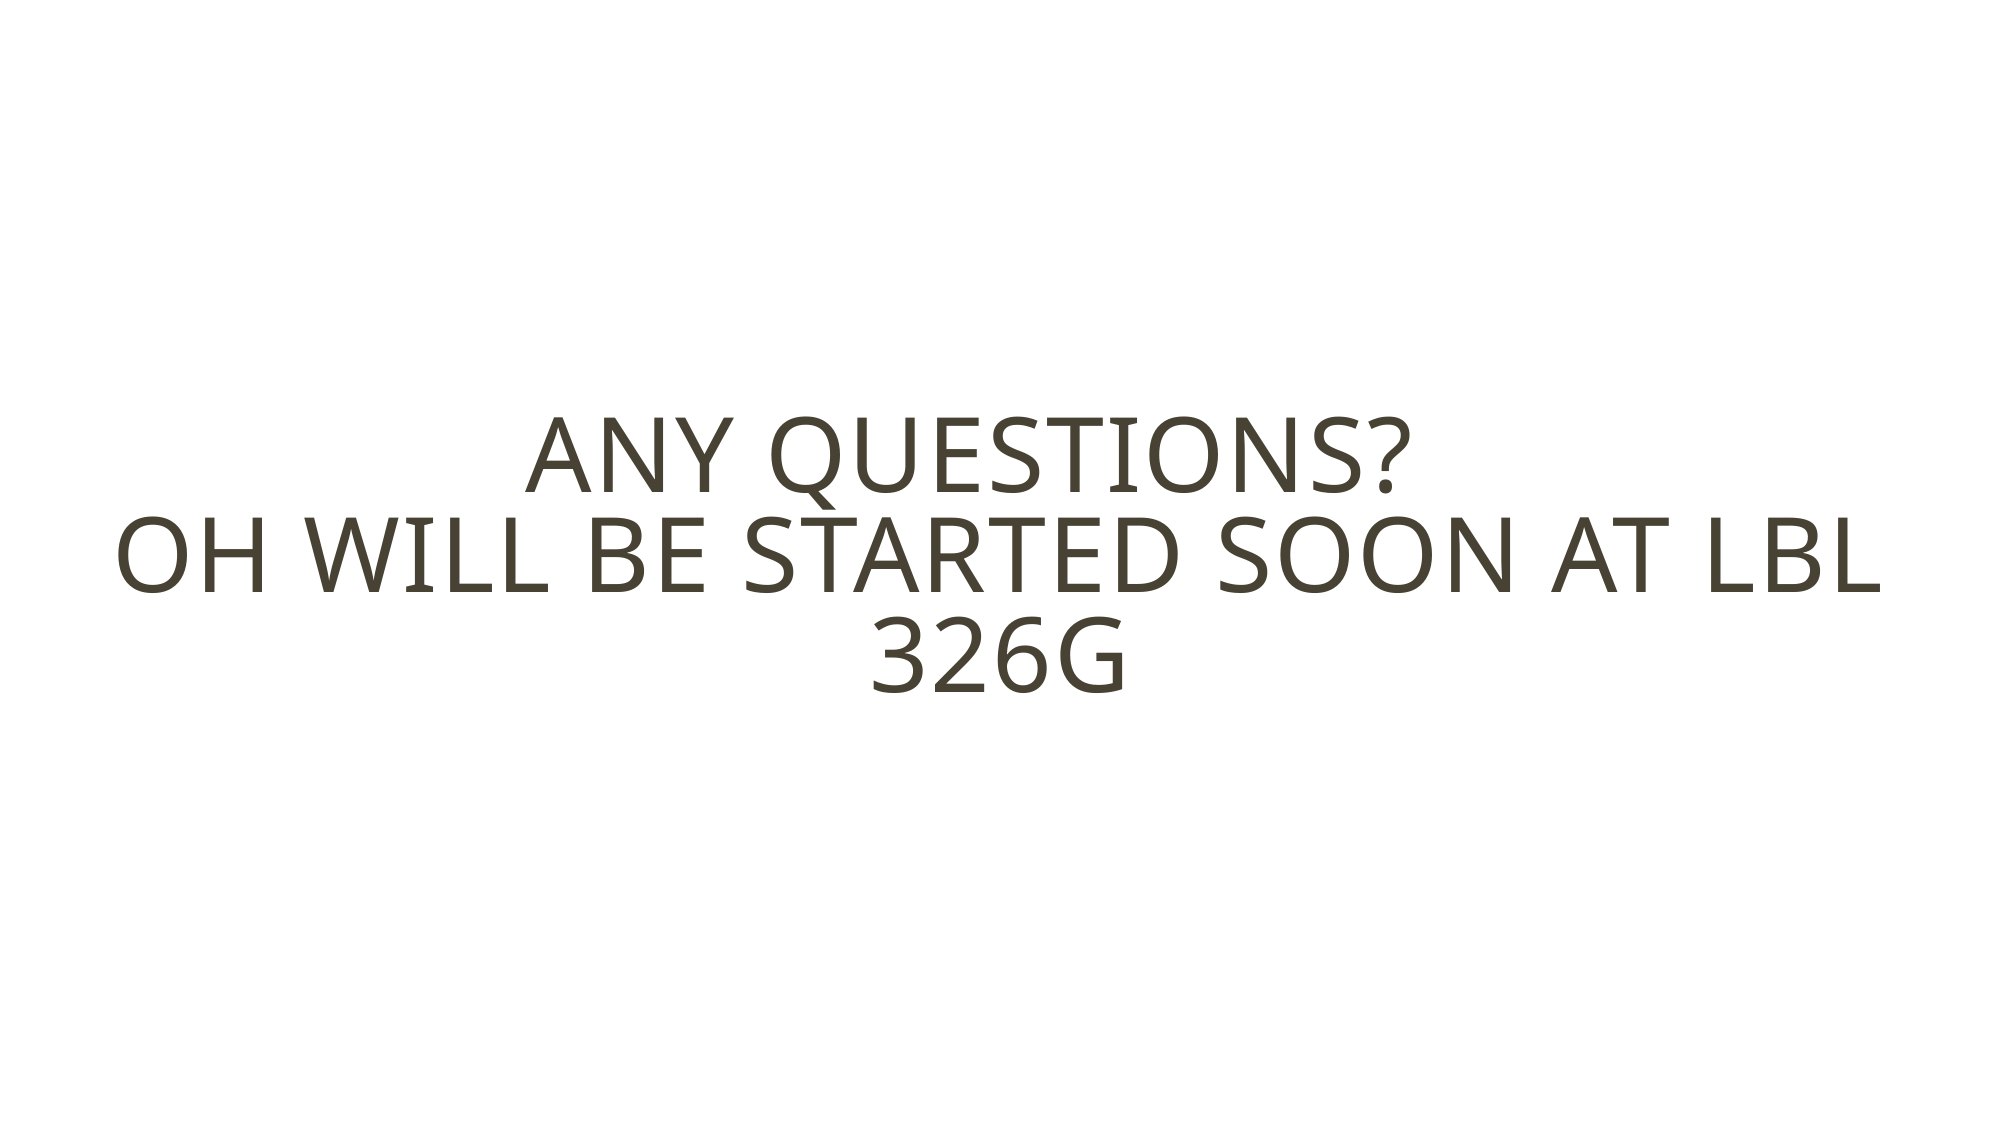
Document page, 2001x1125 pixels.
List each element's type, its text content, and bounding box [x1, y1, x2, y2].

title ANY QUESTIONS? OH will be started soon at LBL 326G [57, 442, 1942, 683]
